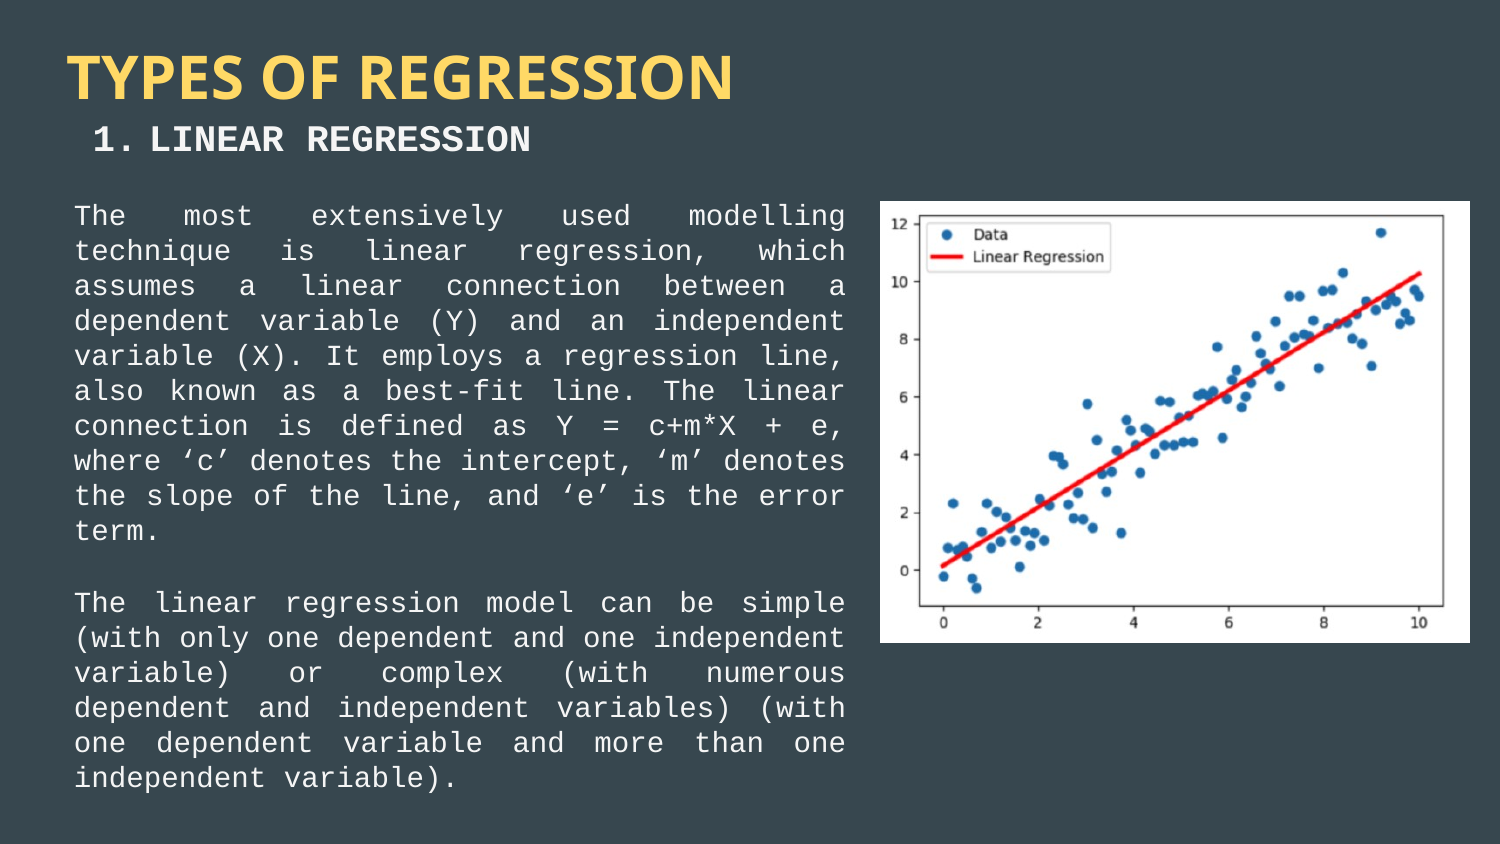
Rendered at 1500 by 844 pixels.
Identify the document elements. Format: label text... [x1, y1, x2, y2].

title TYPES OF REGRESSION [51, 23, 1449, 118]
picture [880, 201, 1470, 643]
text_box LINEAR REGRESSION The most extensively used modelling technique is linear regression, which assumes a linear connection between a dependent variable (Y) and an independent variable (X). It employs a regression line, also known as a best-fit line. The linear connection is defined as Y = c+m*X + e, where ‘c’ denotes the intercept, ‘m’ denotes the slope of the line, and ‘e’ is the error term. The linear regression model can be simple (with only one dependent and one independent variable) or complex (with numerous dependent and independent variables) (with one dependent variable and more than one independent variable). [58, 98, 862, 771]
